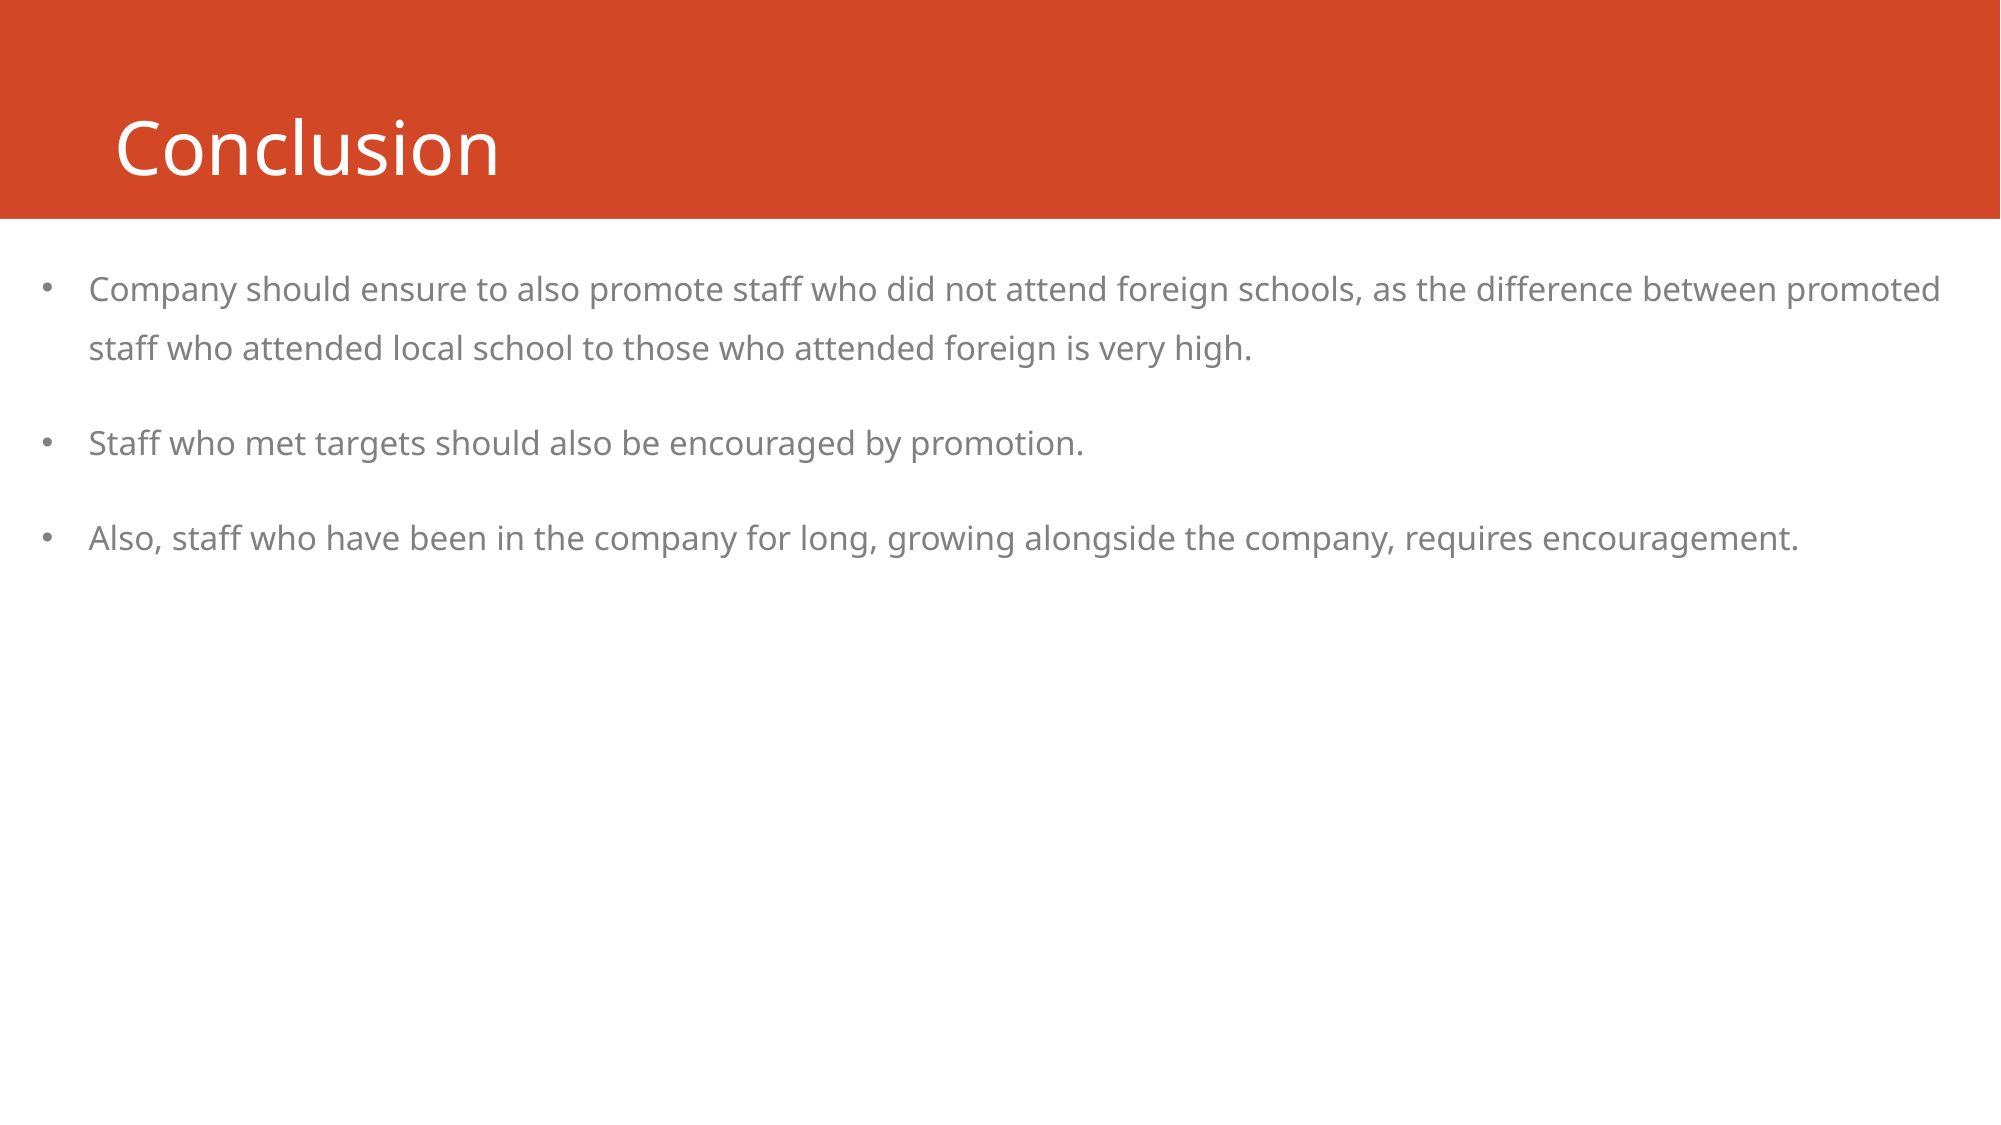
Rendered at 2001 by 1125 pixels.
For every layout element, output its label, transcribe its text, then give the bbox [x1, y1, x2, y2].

title Conclusion [99, 0, 1863, 199]
list Company should ensure to also promote staff who did not attend foreign schools, as the difference between promoted staff who attended local school to those who attended foreign is very high. Staff who met targets should also be encouraged by promotion. Also, staff who have been in the company for long, growing alongside the company, requires encouragement. [26, 240, 1980, 1105]
